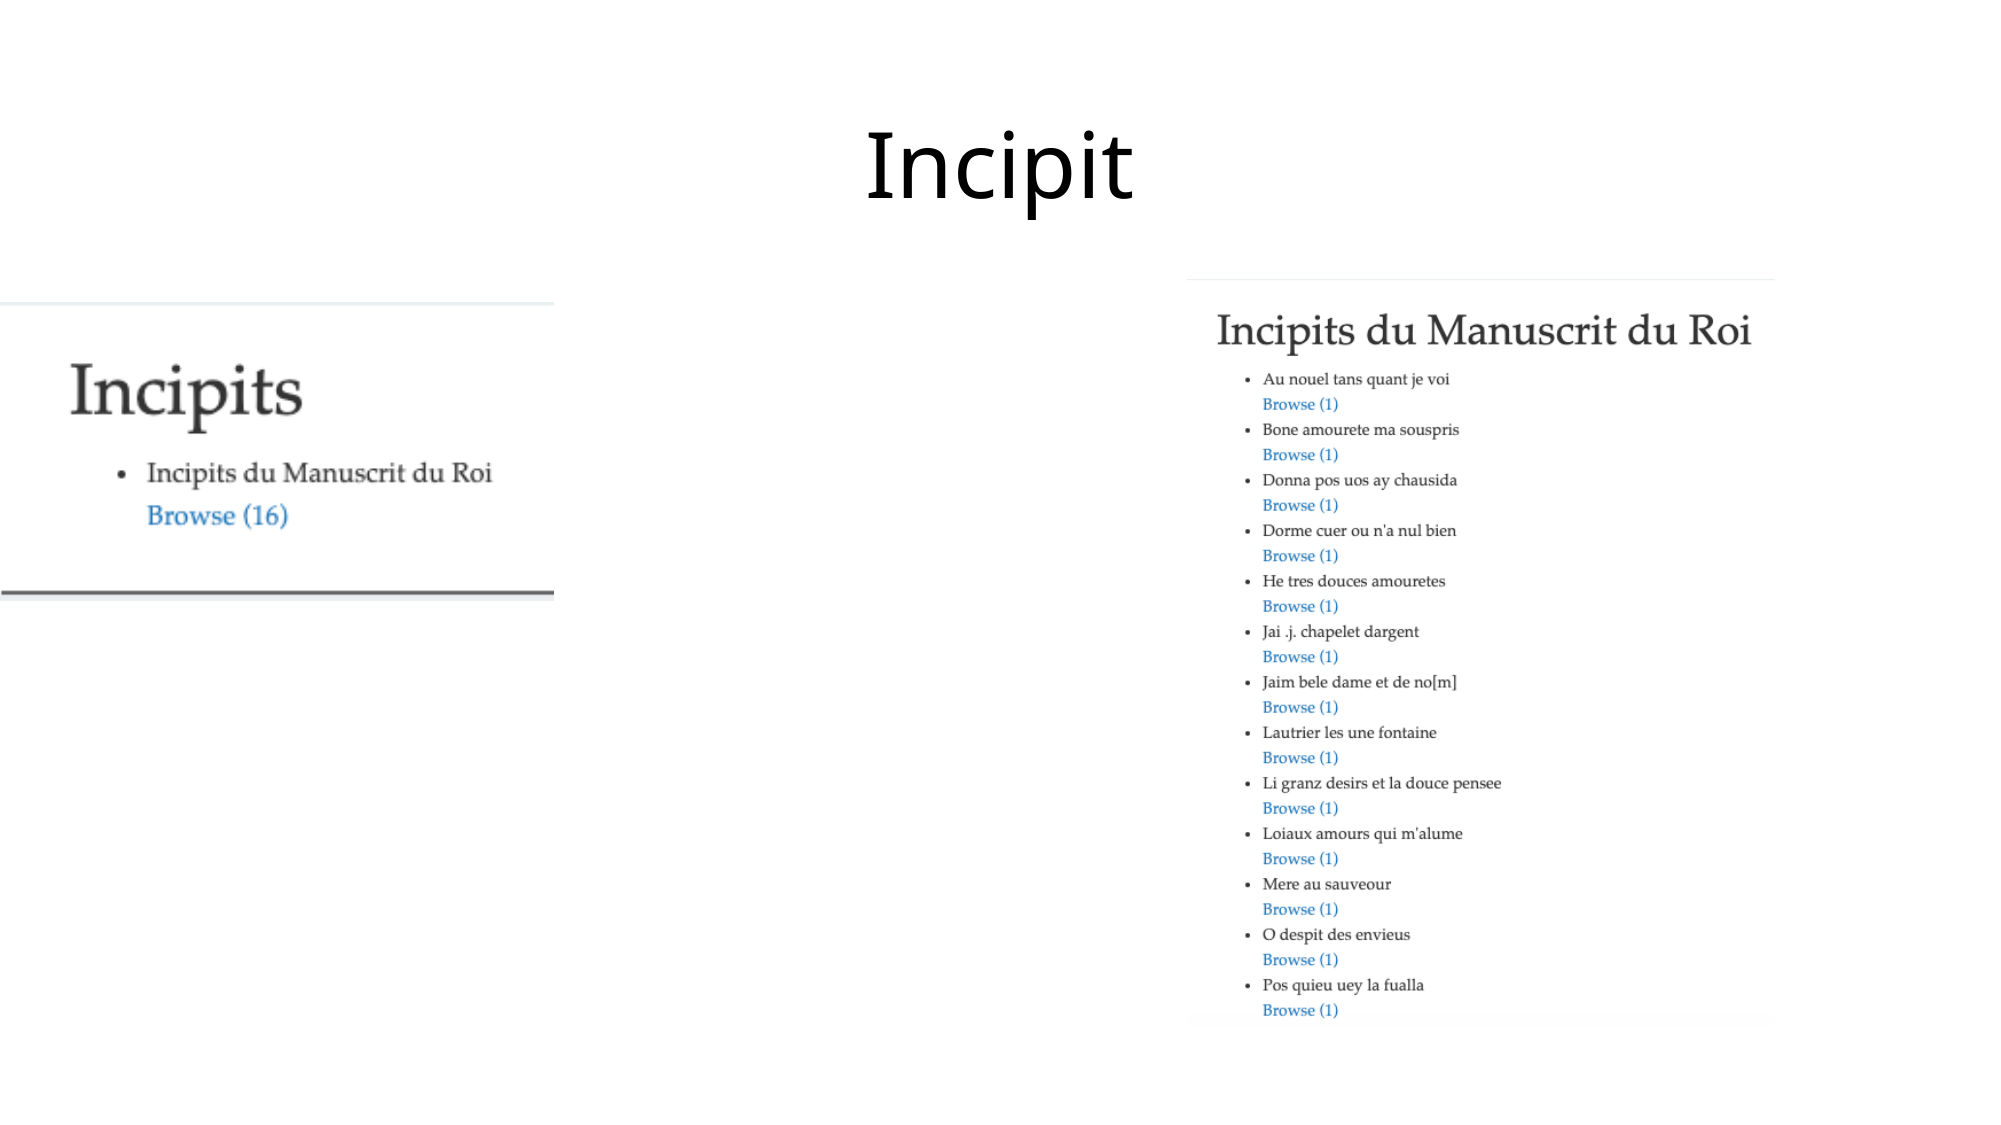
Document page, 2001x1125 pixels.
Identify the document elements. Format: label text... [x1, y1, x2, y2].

picture [0, 302, 554, 601]
title Incipit [137, 59, 1863, 278]
picture [1187, 279, 1775, 1025]
